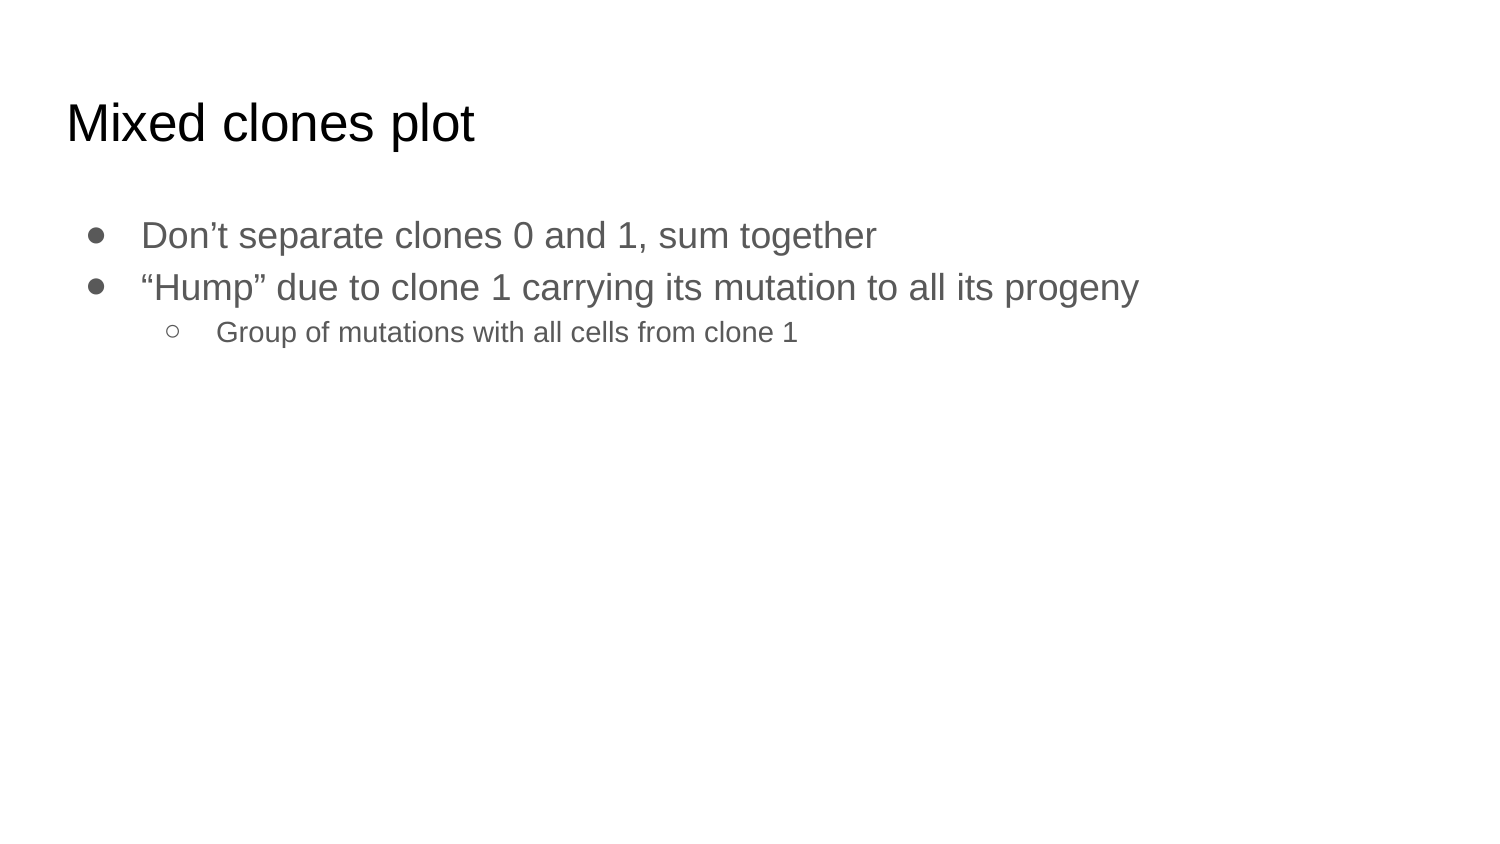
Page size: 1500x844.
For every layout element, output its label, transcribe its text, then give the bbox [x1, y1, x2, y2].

list Don’t separate clones 0 and 1, sum together “Hump” due to clone 1 carrying its mutation to all its progeny Group of mutations with all cells from clone 1 [51, 189, 1449, 750]
title Mixed clones plot [51, 72, 1449, 167]
